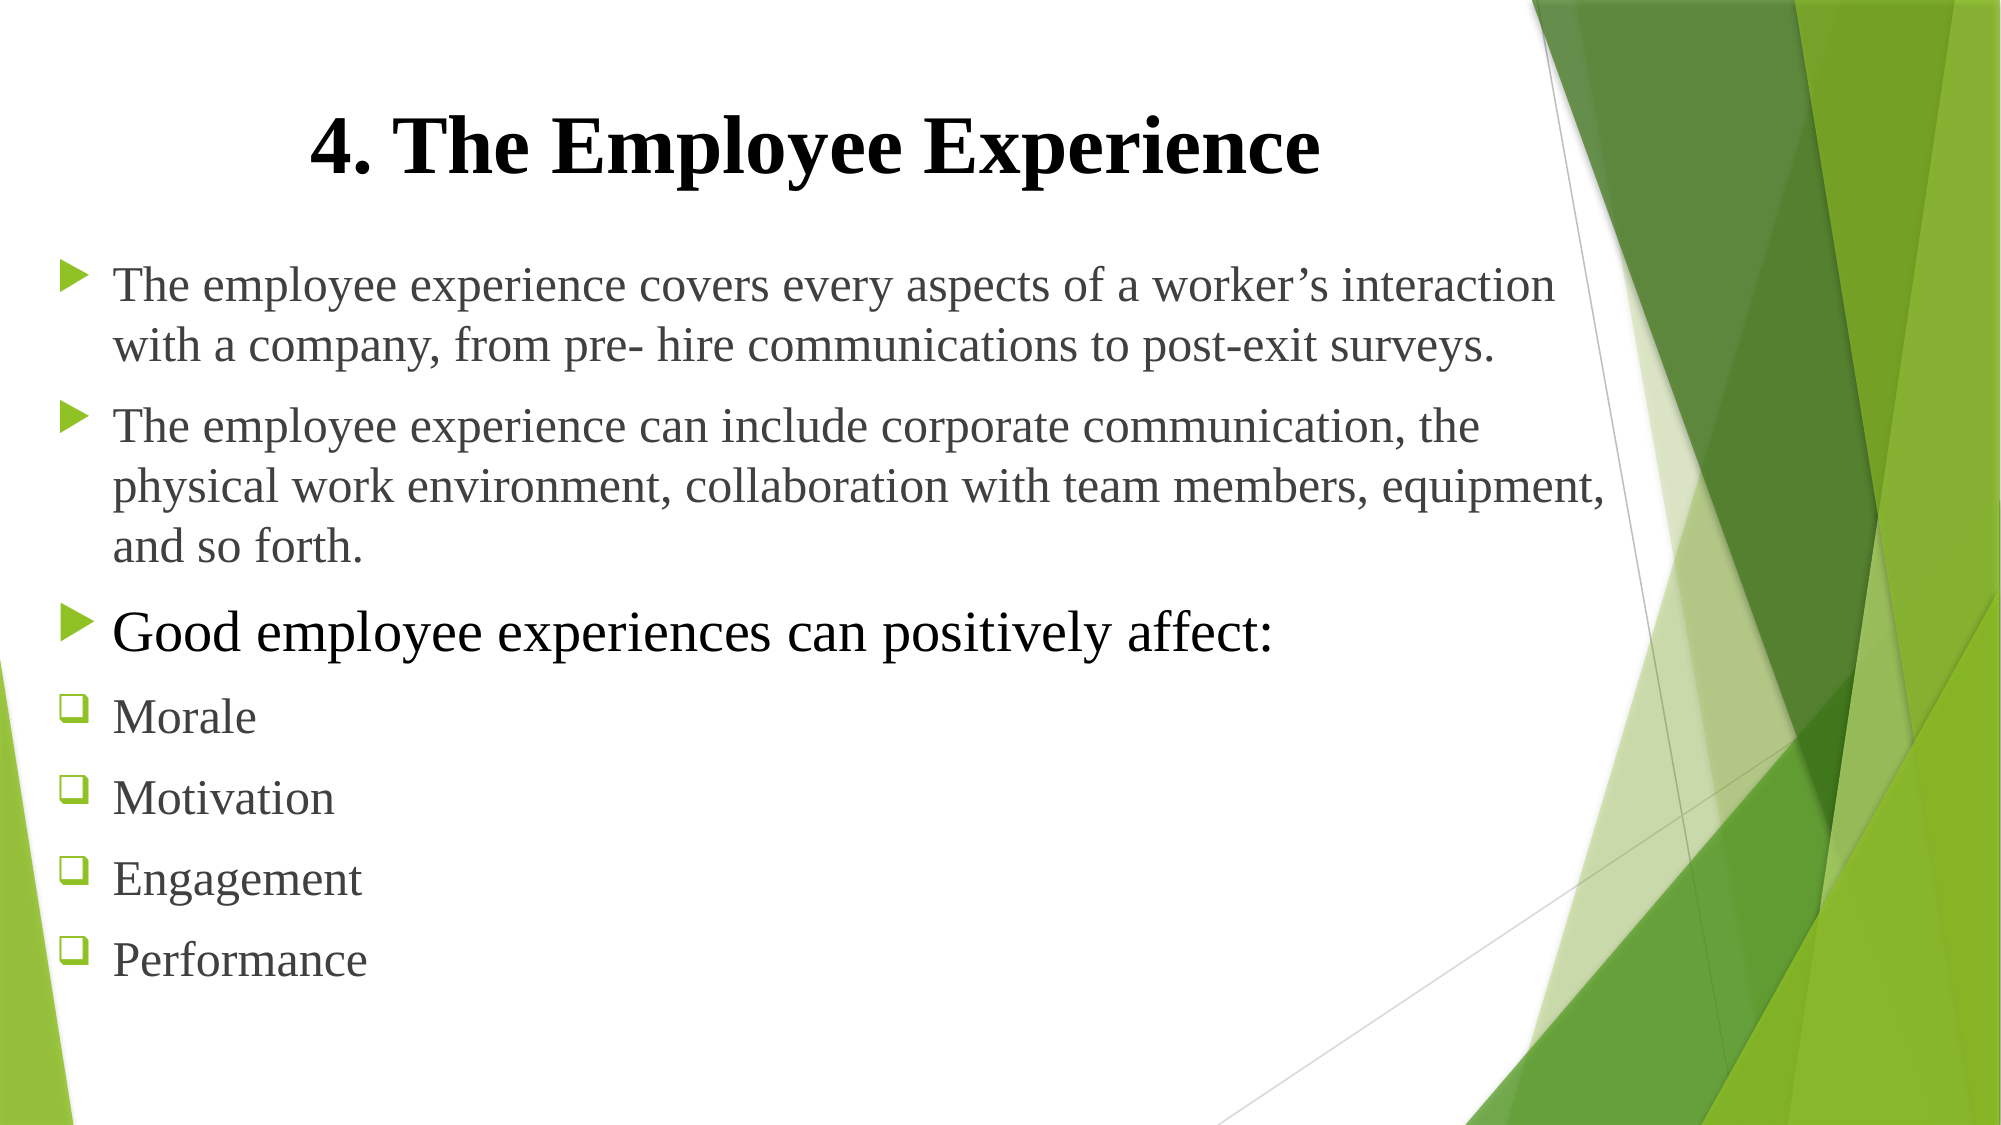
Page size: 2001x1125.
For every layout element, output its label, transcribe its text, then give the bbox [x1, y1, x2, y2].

title 4. The Employee Experience [111, 83, 1522, 243]
list The employee experience covers every aspects of a worker’s interaction with a company, from pre- hire communications to post-exit surveys. The employee experience can include corporate communication, the physical work environment, collaboration with team members, equipment, and so forth. Good employee experiences can positively affect: Morale Motivation Engagement Performance [41, 243, 1634, 986]
